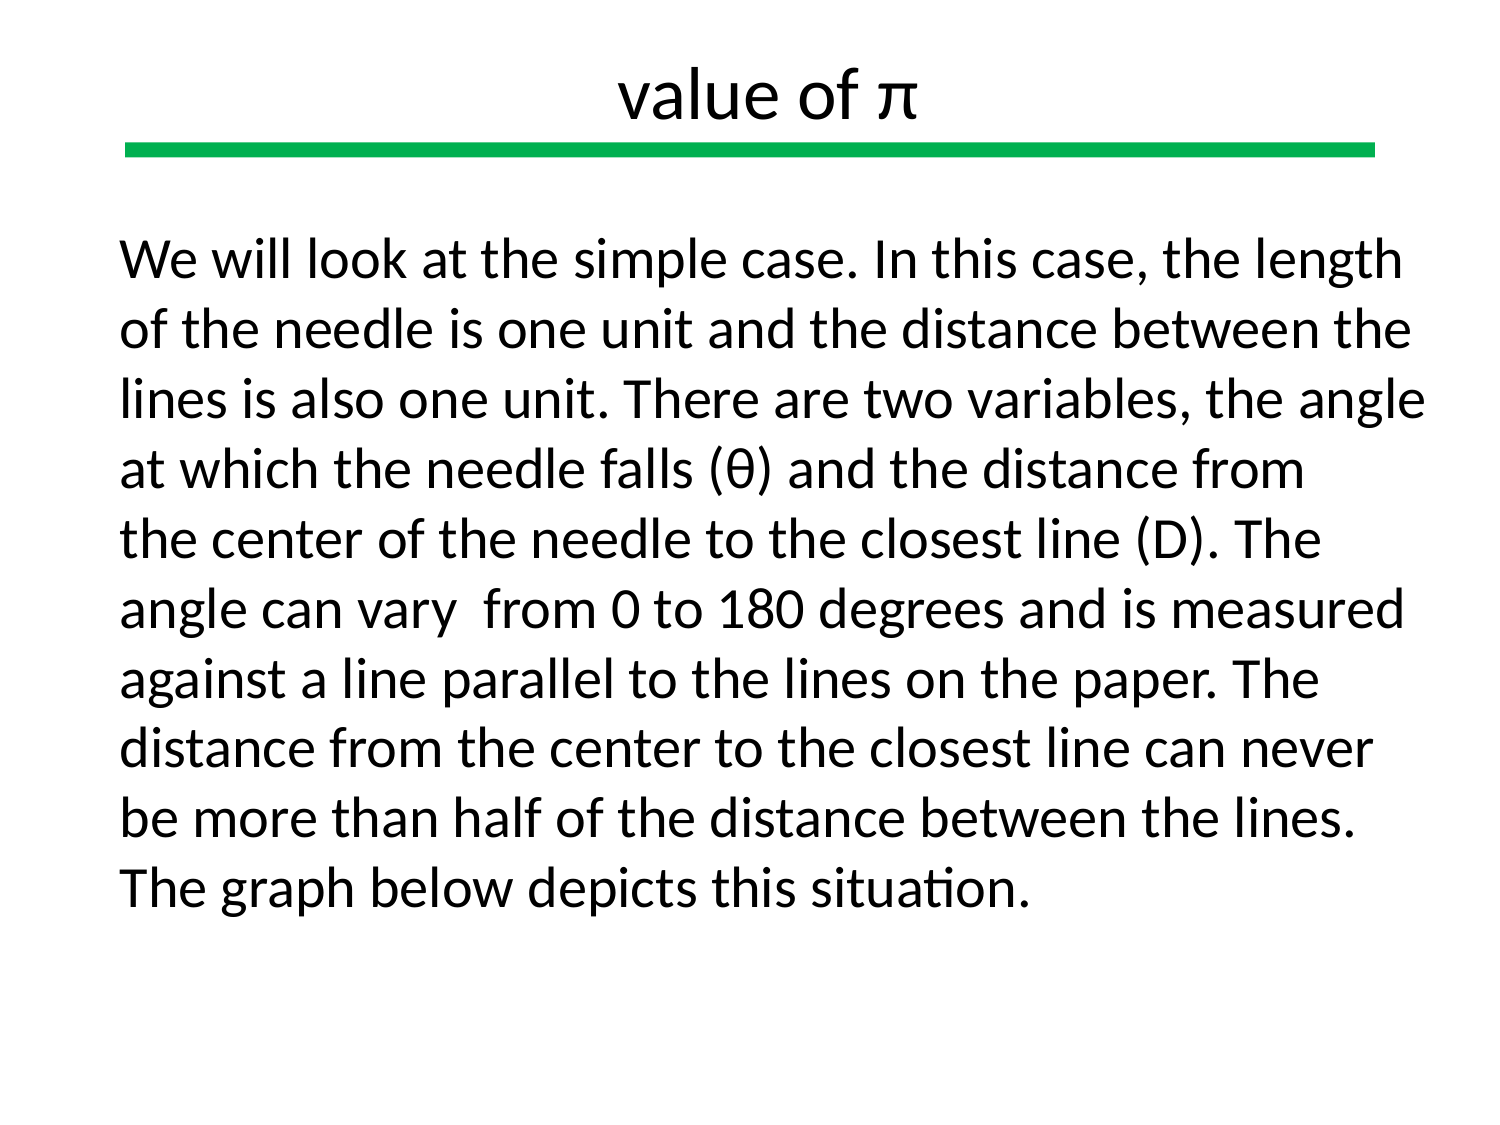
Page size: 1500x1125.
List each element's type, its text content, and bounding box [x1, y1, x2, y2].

text_box value of π [603, 37, 934, 143]
text_box [123, 140, 1377, 159]
text_box We will look at the simple case. In this case, the length of the needle is one unit and the distance between the lines is also one unit. There are two variables, the angle at which the needle falls (θ) and the distance from the center of the needle to the closest line (D). The angle can vary from 0 to 180 degrees and is measured against a line parallel to the lines on the paper. The distance from the center to the closest line can never be more than half of the distance between the lines. The graph below depicts this situation. [105, 212, 1456, 927]
